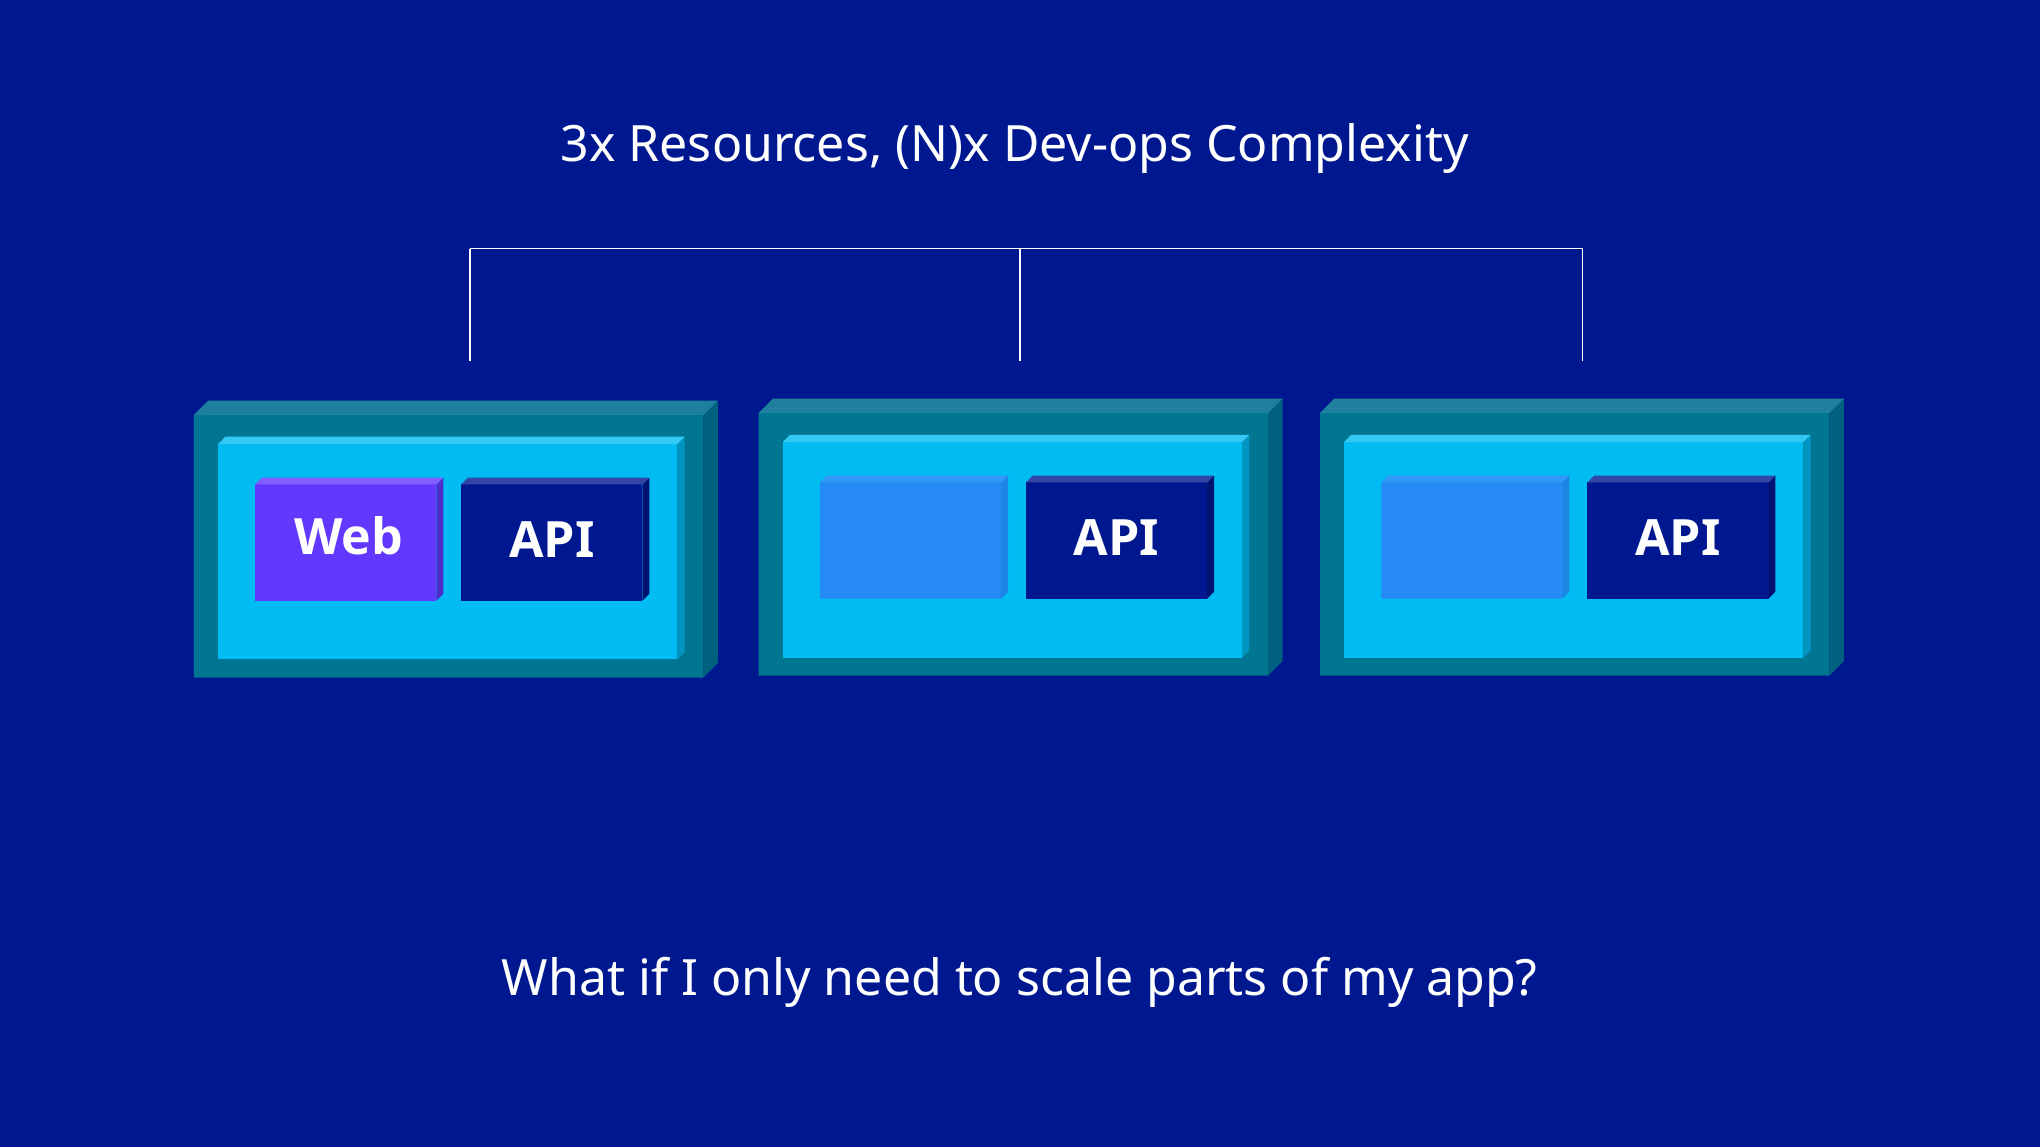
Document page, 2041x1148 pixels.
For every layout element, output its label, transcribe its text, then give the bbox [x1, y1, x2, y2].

text_box What if I only need to scale parts of my app? [0, 928, 2041, 1031]
text_box 3x Resources, (N)x Dev-ops Complexity [0, 94, 2036, 197]
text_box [758, 398, 1283, 676]
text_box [193, 400, 718, 678]
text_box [1319, 398, 1845, 676]
